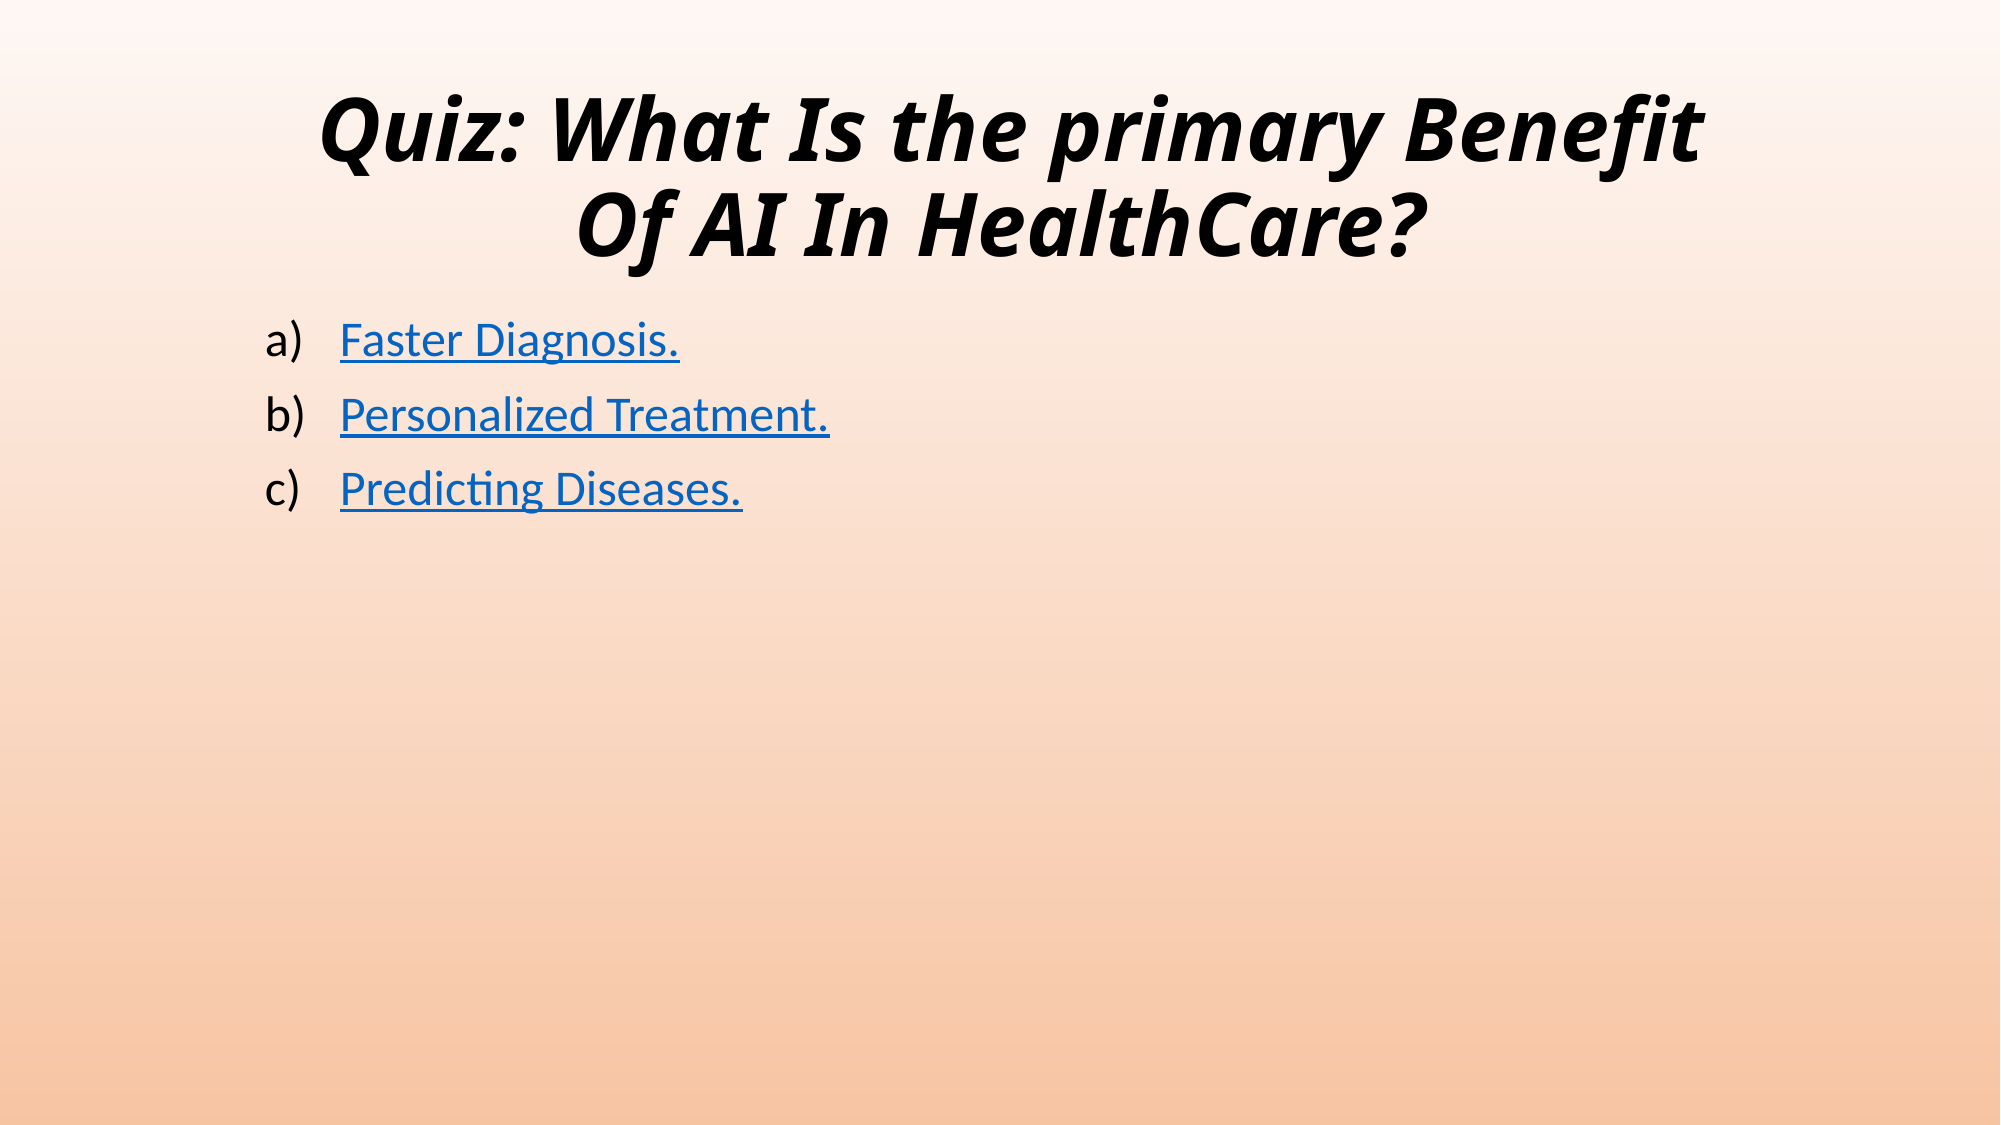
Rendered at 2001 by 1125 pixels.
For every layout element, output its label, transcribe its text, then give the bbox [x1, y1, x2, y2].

subtitle Faster Diagnosis. Personalized Treatment. Predicting Diseases. [249, 305, 1000, 749]
title Quiz: What Is the primary Benefit Of AI In HealthCare? [249, 77, 1750, 285]
